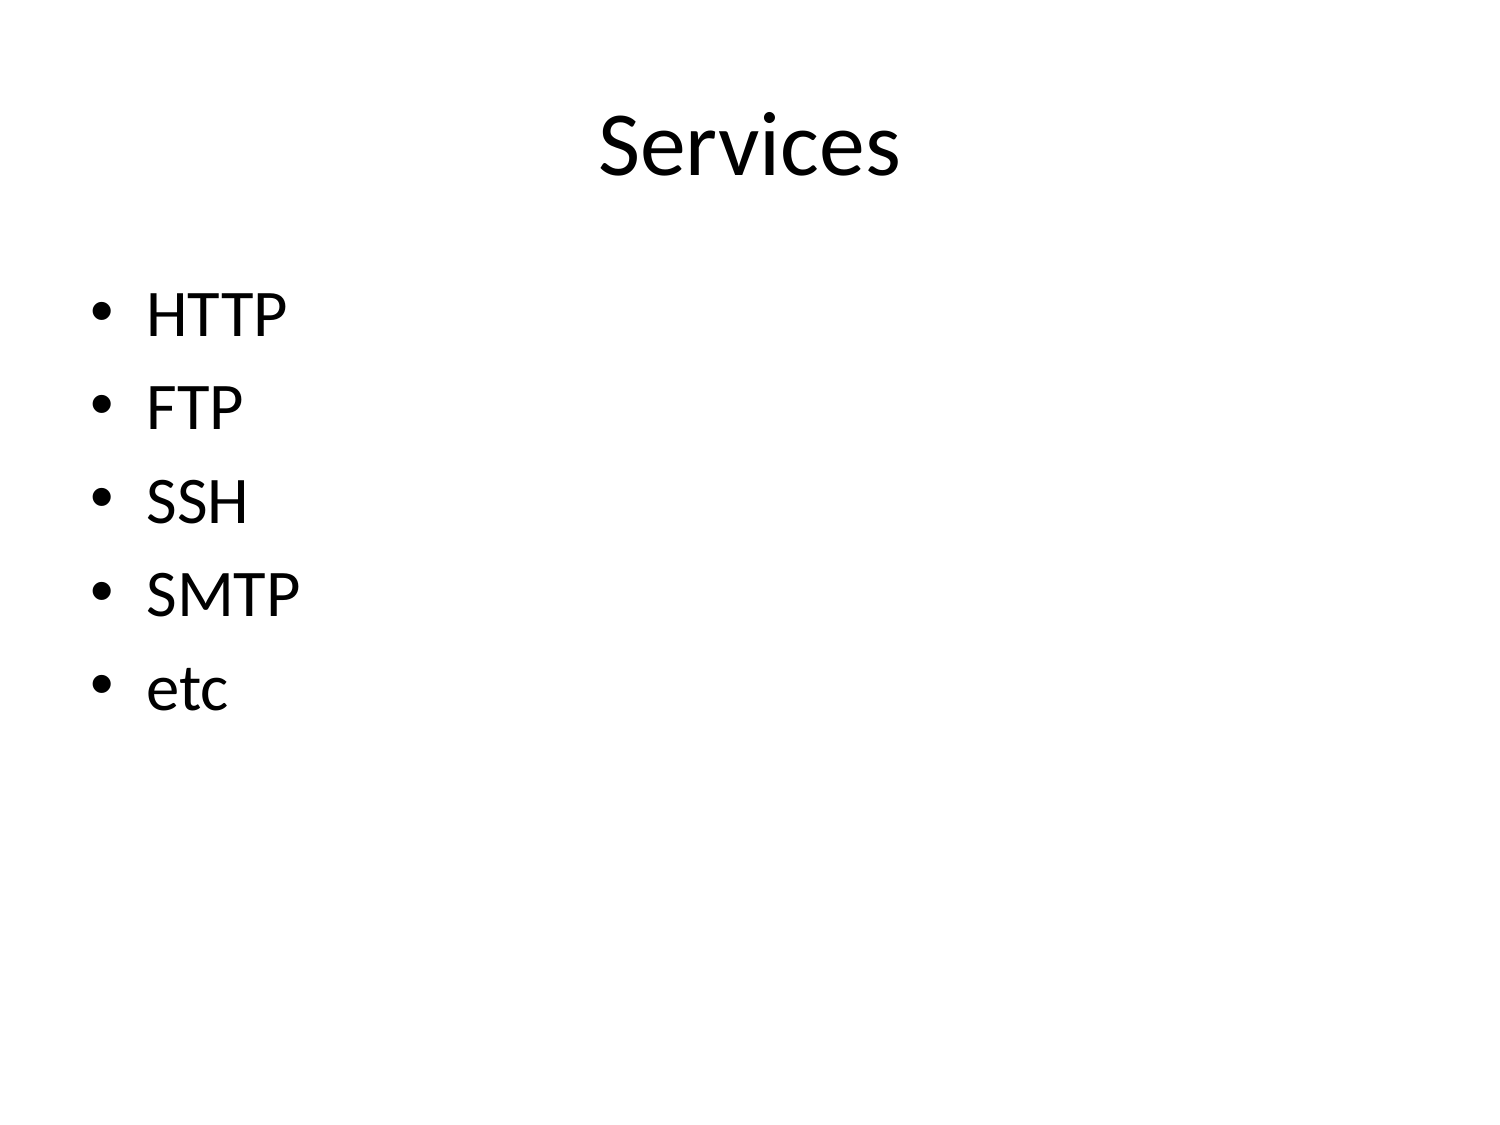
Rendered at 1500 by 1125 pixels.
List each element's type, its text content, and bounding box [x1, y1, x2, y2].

title Services [75, 45, 1425, 233]
list HTTP FTP SSH SMTP etc [75, 262, 1425, 1005]
